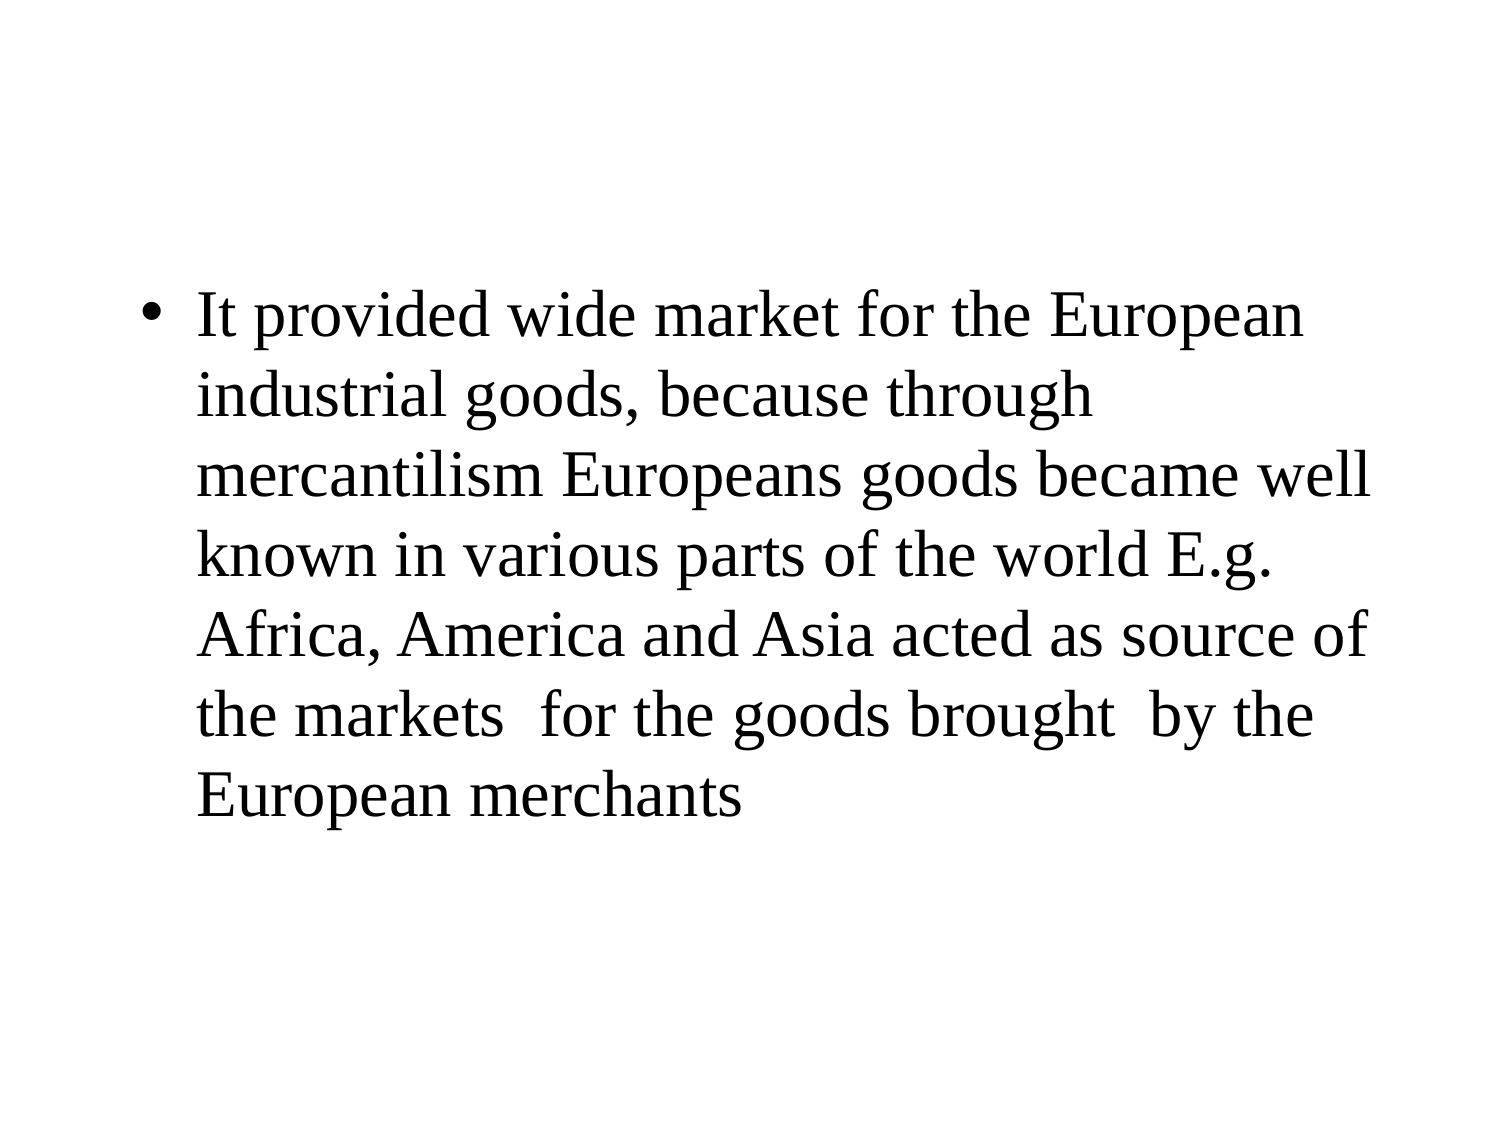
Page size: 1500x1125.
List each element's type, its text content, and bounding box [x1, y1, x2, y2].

list It provided wide market for the European industrial goods, because through mercantilism Europeans goods became well known in various parts of the world E.g. Africa, America and Asia acted as source of the markets for the goods brought by the European merchants [125, 262, 1425, 1038]
